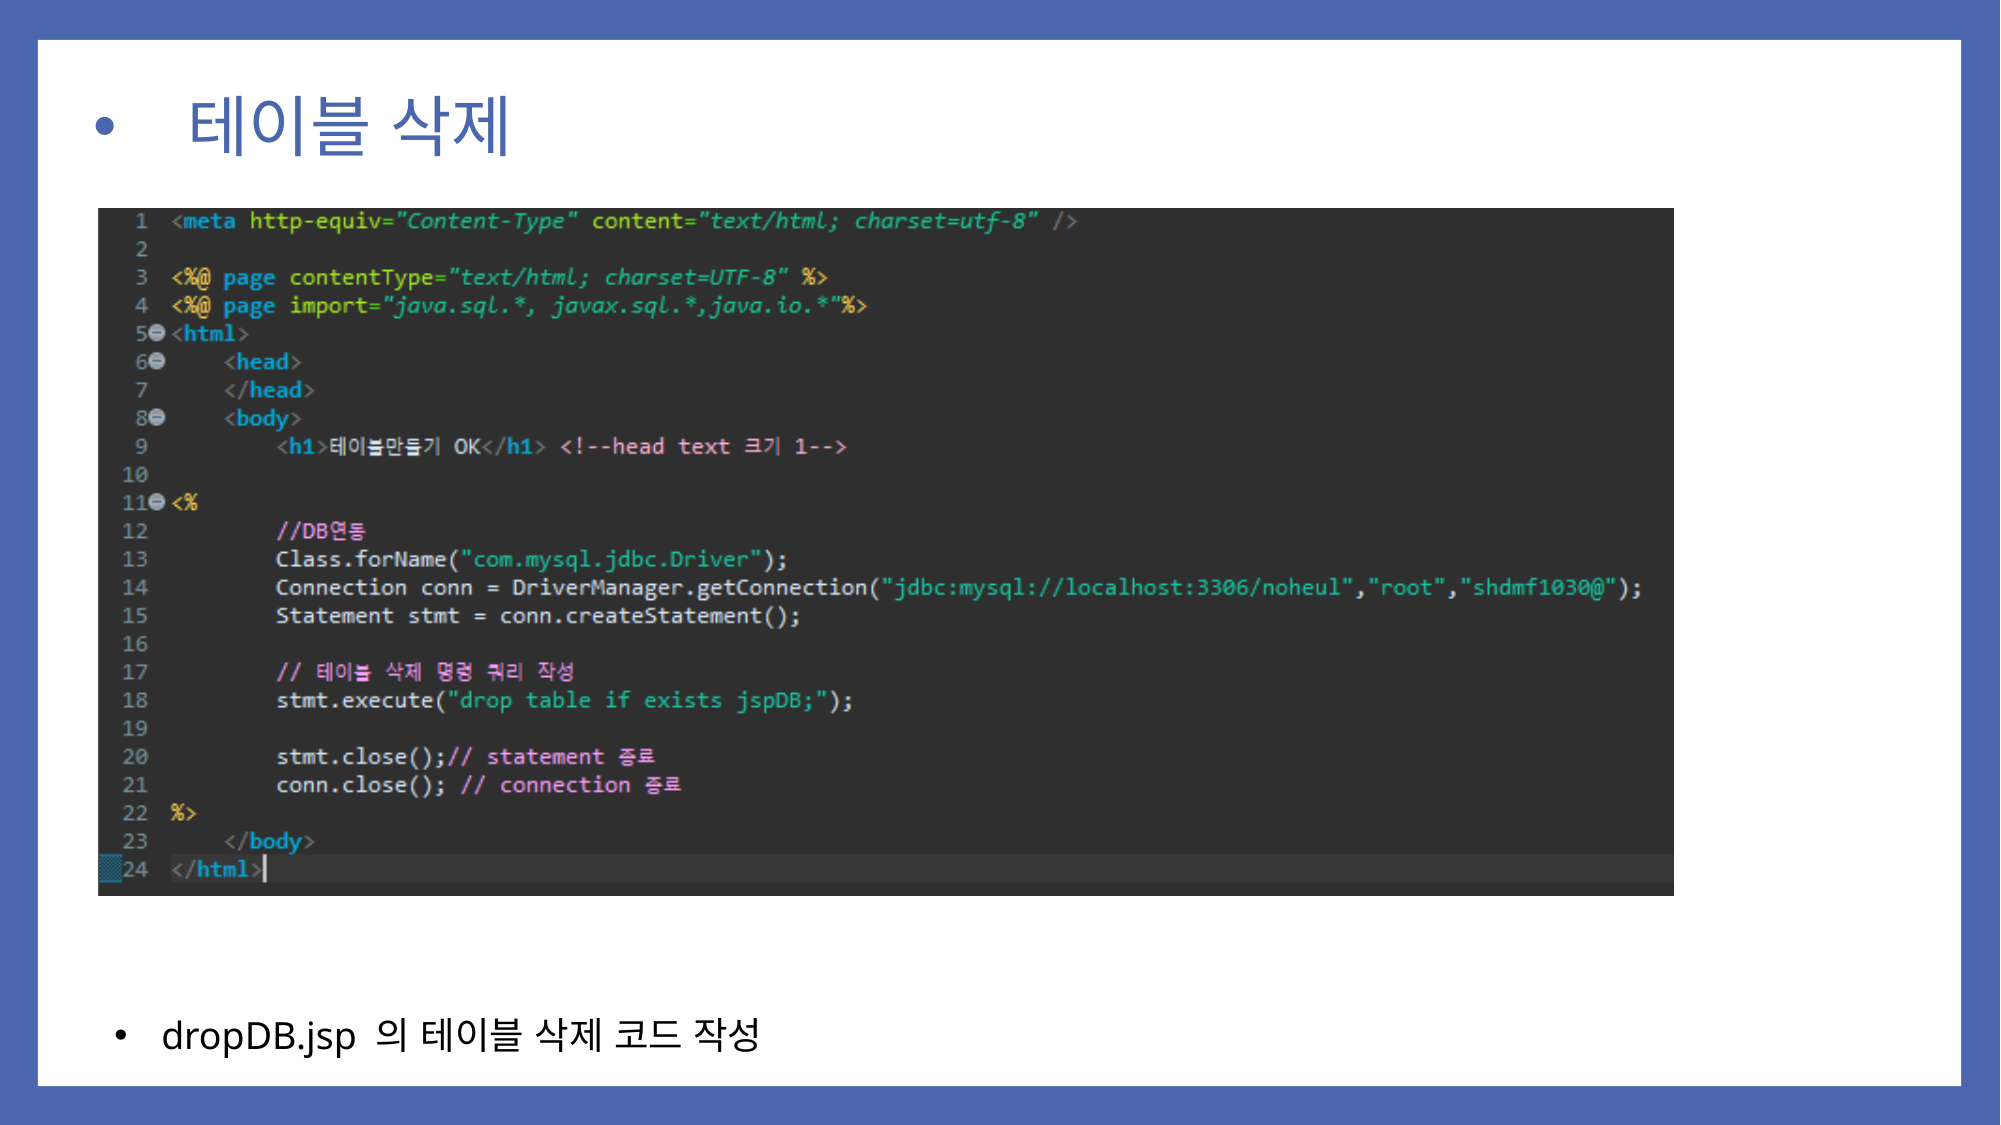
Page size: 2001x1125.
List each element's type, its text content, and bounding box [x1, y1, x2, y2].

picture [97, 207, 1674, 896]
title 테이블 삭제 [78, 90, 1699, 170]
text_box dropDB.jsp 의 테이블 삭제 코드 작성 [99, 1004, 1136, 1065]
